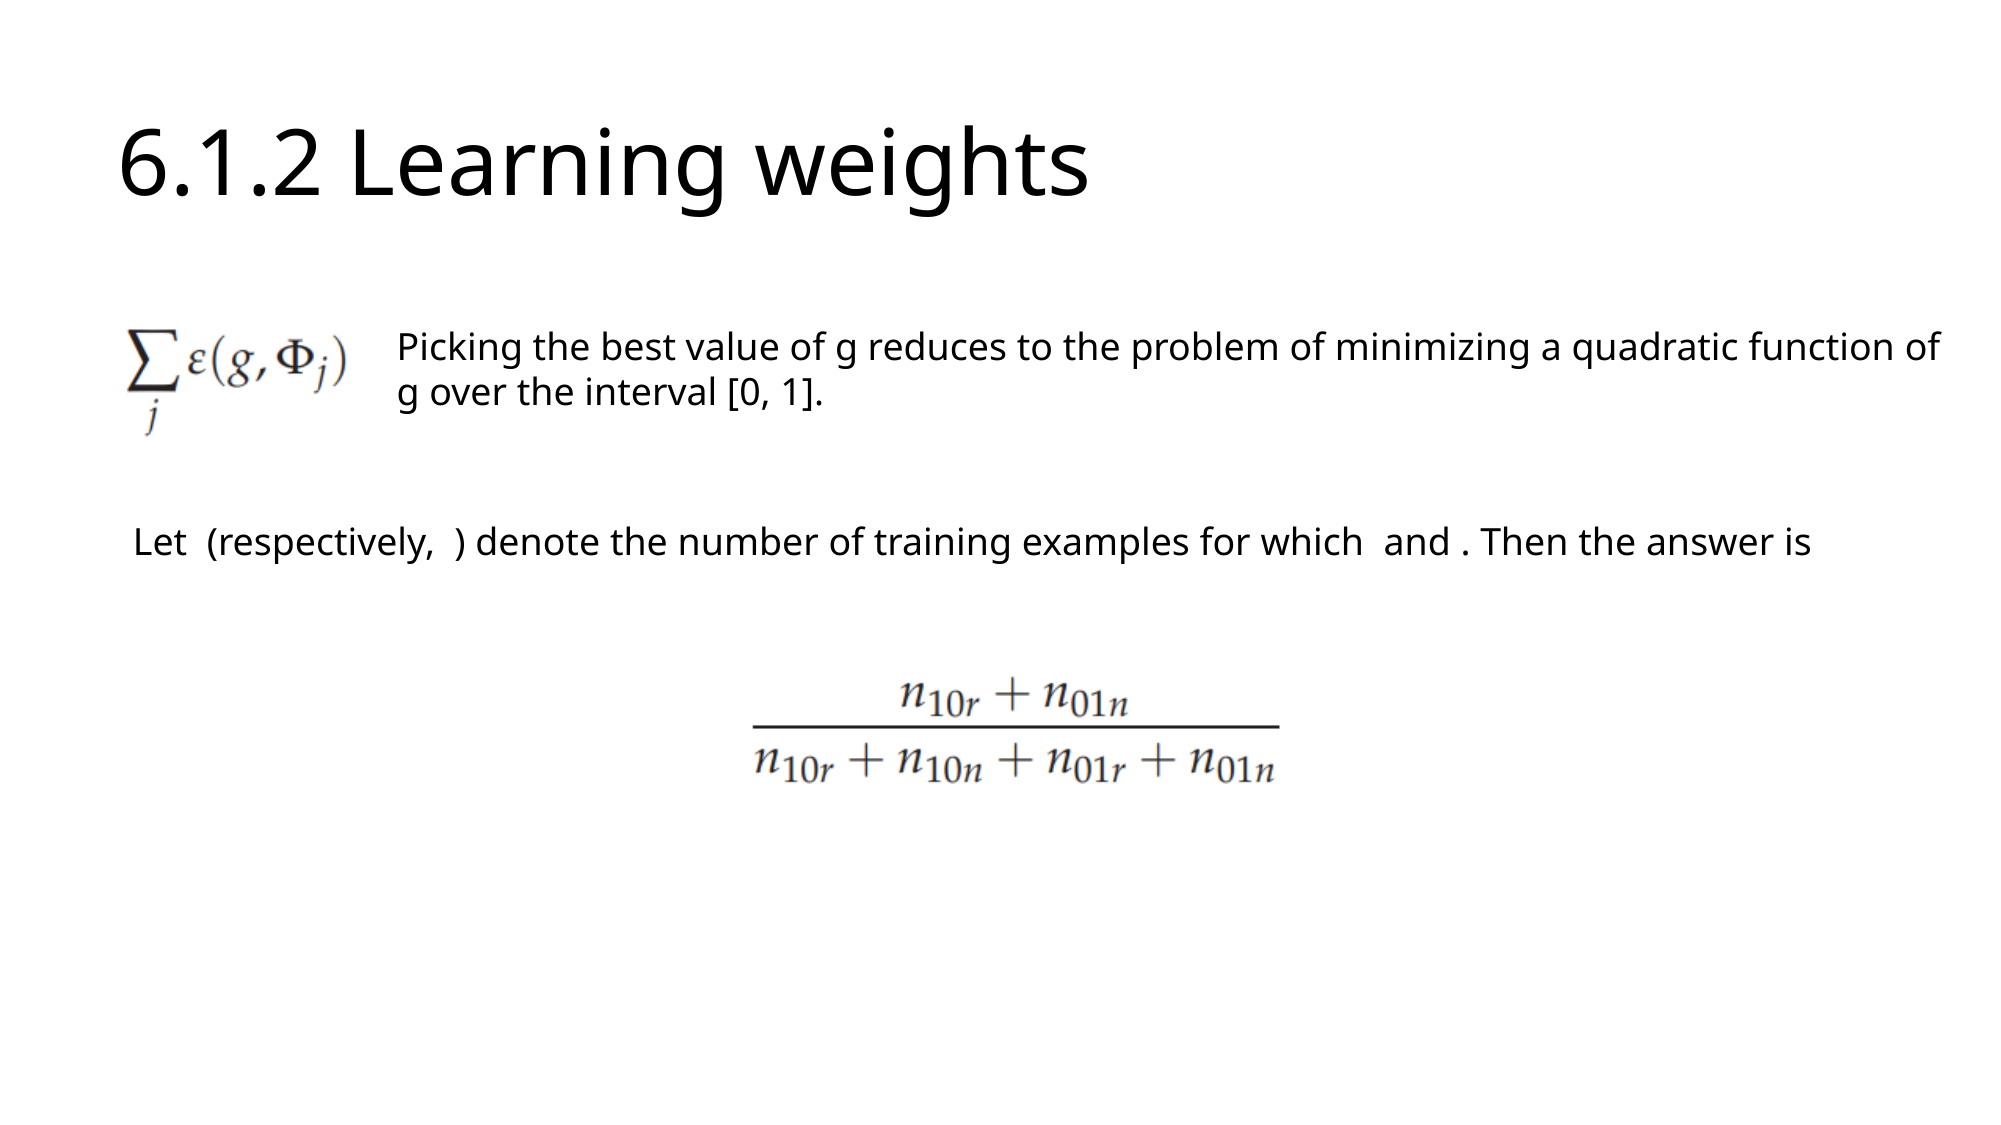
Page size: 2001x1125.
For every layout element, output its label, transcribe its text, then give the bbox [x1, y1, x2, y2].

picture [714, 630, 1286, 823]
picture [82, 289, 350, 446]
text_box 6.1.2 Learning weights [102, 81, 1898, 250]
text_box Picking the best value of g reduces to the problem of minimizing a quadratic function of g over the interval [0, 1]. [381, 315, 1960, 421]
